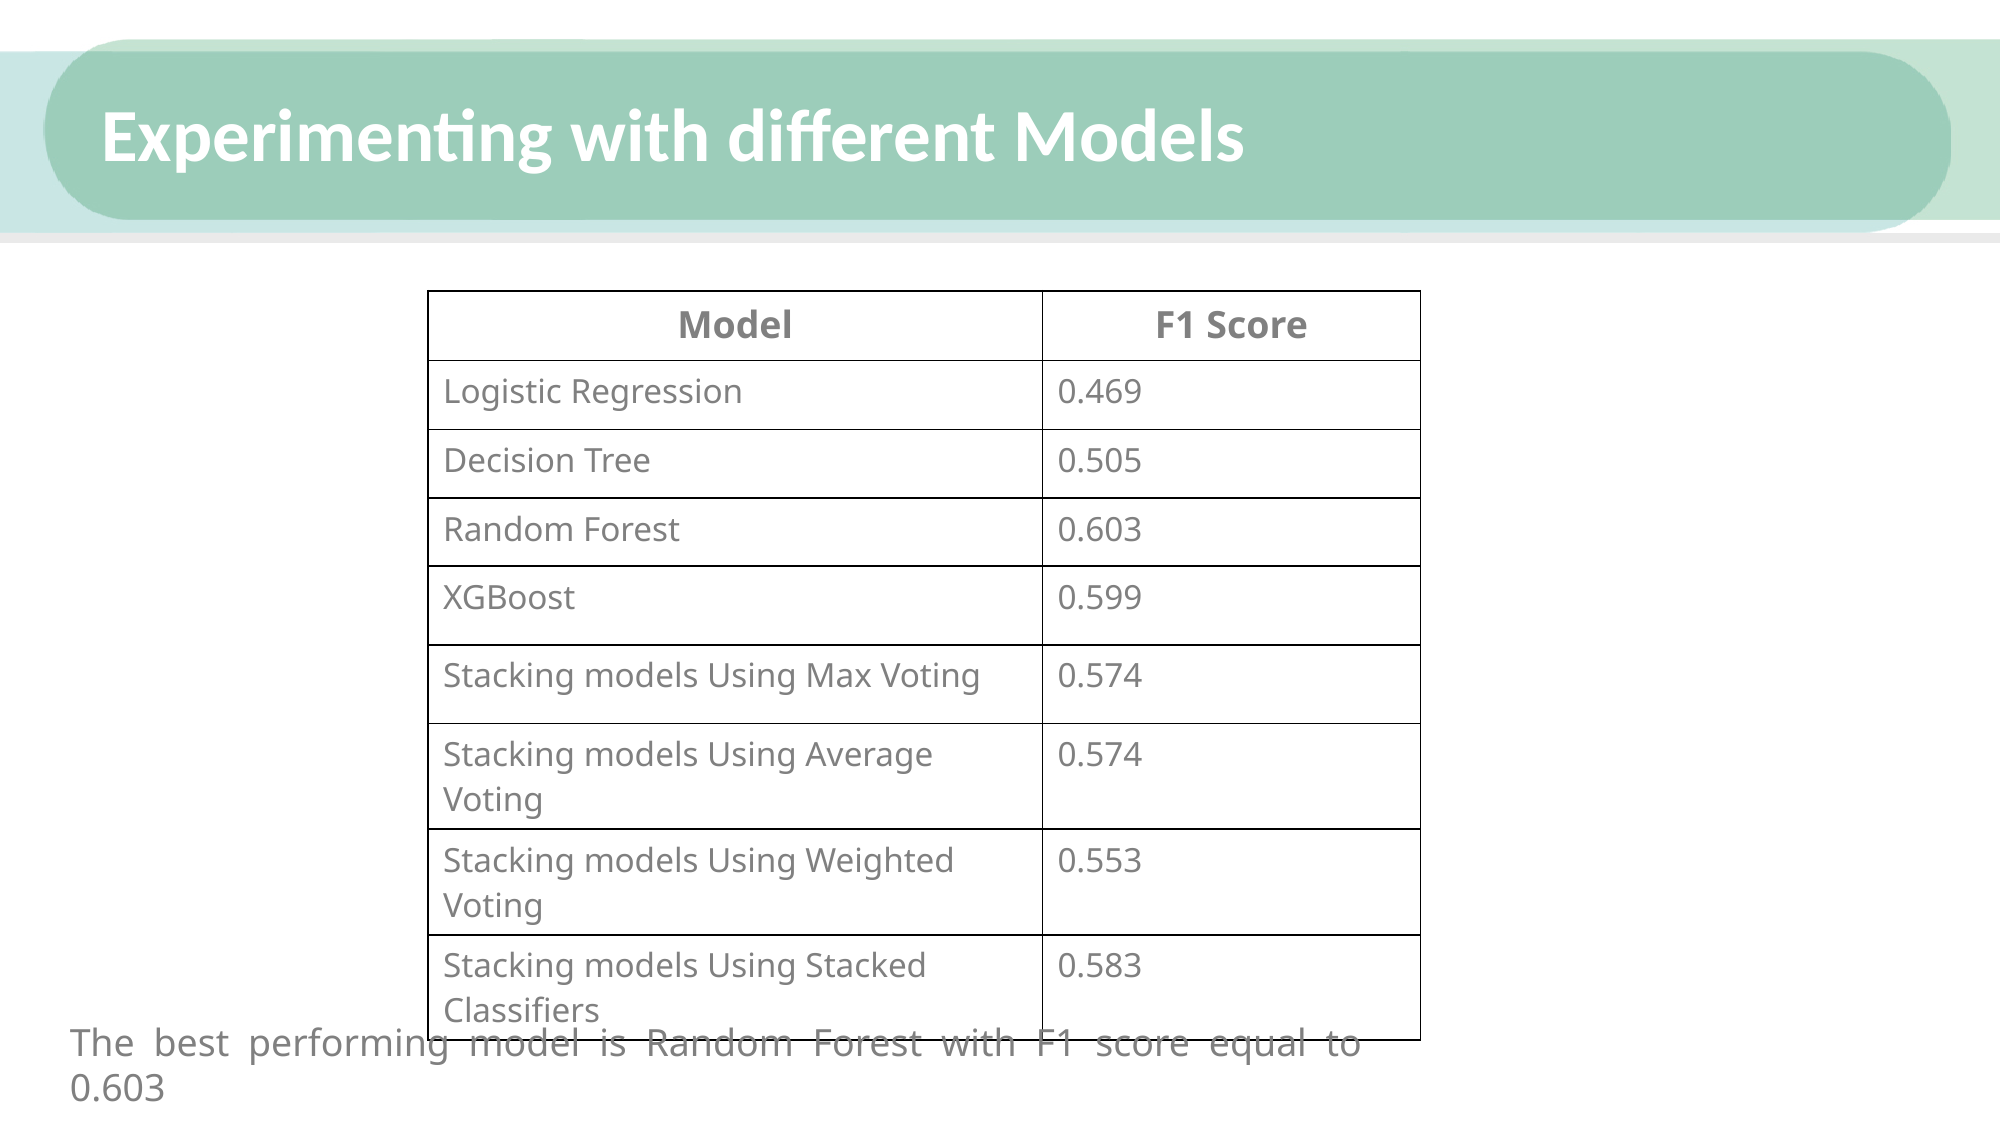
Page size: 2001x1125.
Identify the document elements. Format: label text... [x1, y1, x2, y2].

table_cell 0.583 [1043, 936, 1420, 1039]
table_cell 0.599 [1043, 567, 1420, 644]
table_cell Logistic Regression [429, 361, 1042, 429]
table_cell 0.469 [1043, 361, 1420, 429]
picture [0, 0, 2000, 1125]
table_cell 0.574 [1043, 724, 1420, 828]
table_cell Stacking models Using Stacked Classifiers [429, 936, 1042, 1011]
table_cell Stacking models Using Weighted Voting [429, 830, 1042, 934]
table_cell Stacking models Using Average Voting [429, 724, 1042, 828]
table_cell 0.553 [1043, 830, 1420, 934]
text_box The best performing model is Random Forest with F1 score equal to 0.603 [54, 1011, 1378, 1117]
table_cell 0.574 [1043, 646, 1420, 723]
table_cell Stacking models Using Max Voting [429, 646, 1042, 723]
table_cell Random Forest [429, 499, 1042, 565]
table_header Model [429, 292, 1042, 360]
title Experimenting with different Models [86, 66, 1763, 198]
table_cell XGBoost [429, 567, 1042, 644]
table_cell 0.603 [1043, 499, 1420, 565]
table_cell Decision Tree [429, 430, 1042, 497]
table_header F1 Score [1043, 292, 1420, 360]
table_cell 0.505 [1043, 430, 1420, 497]
